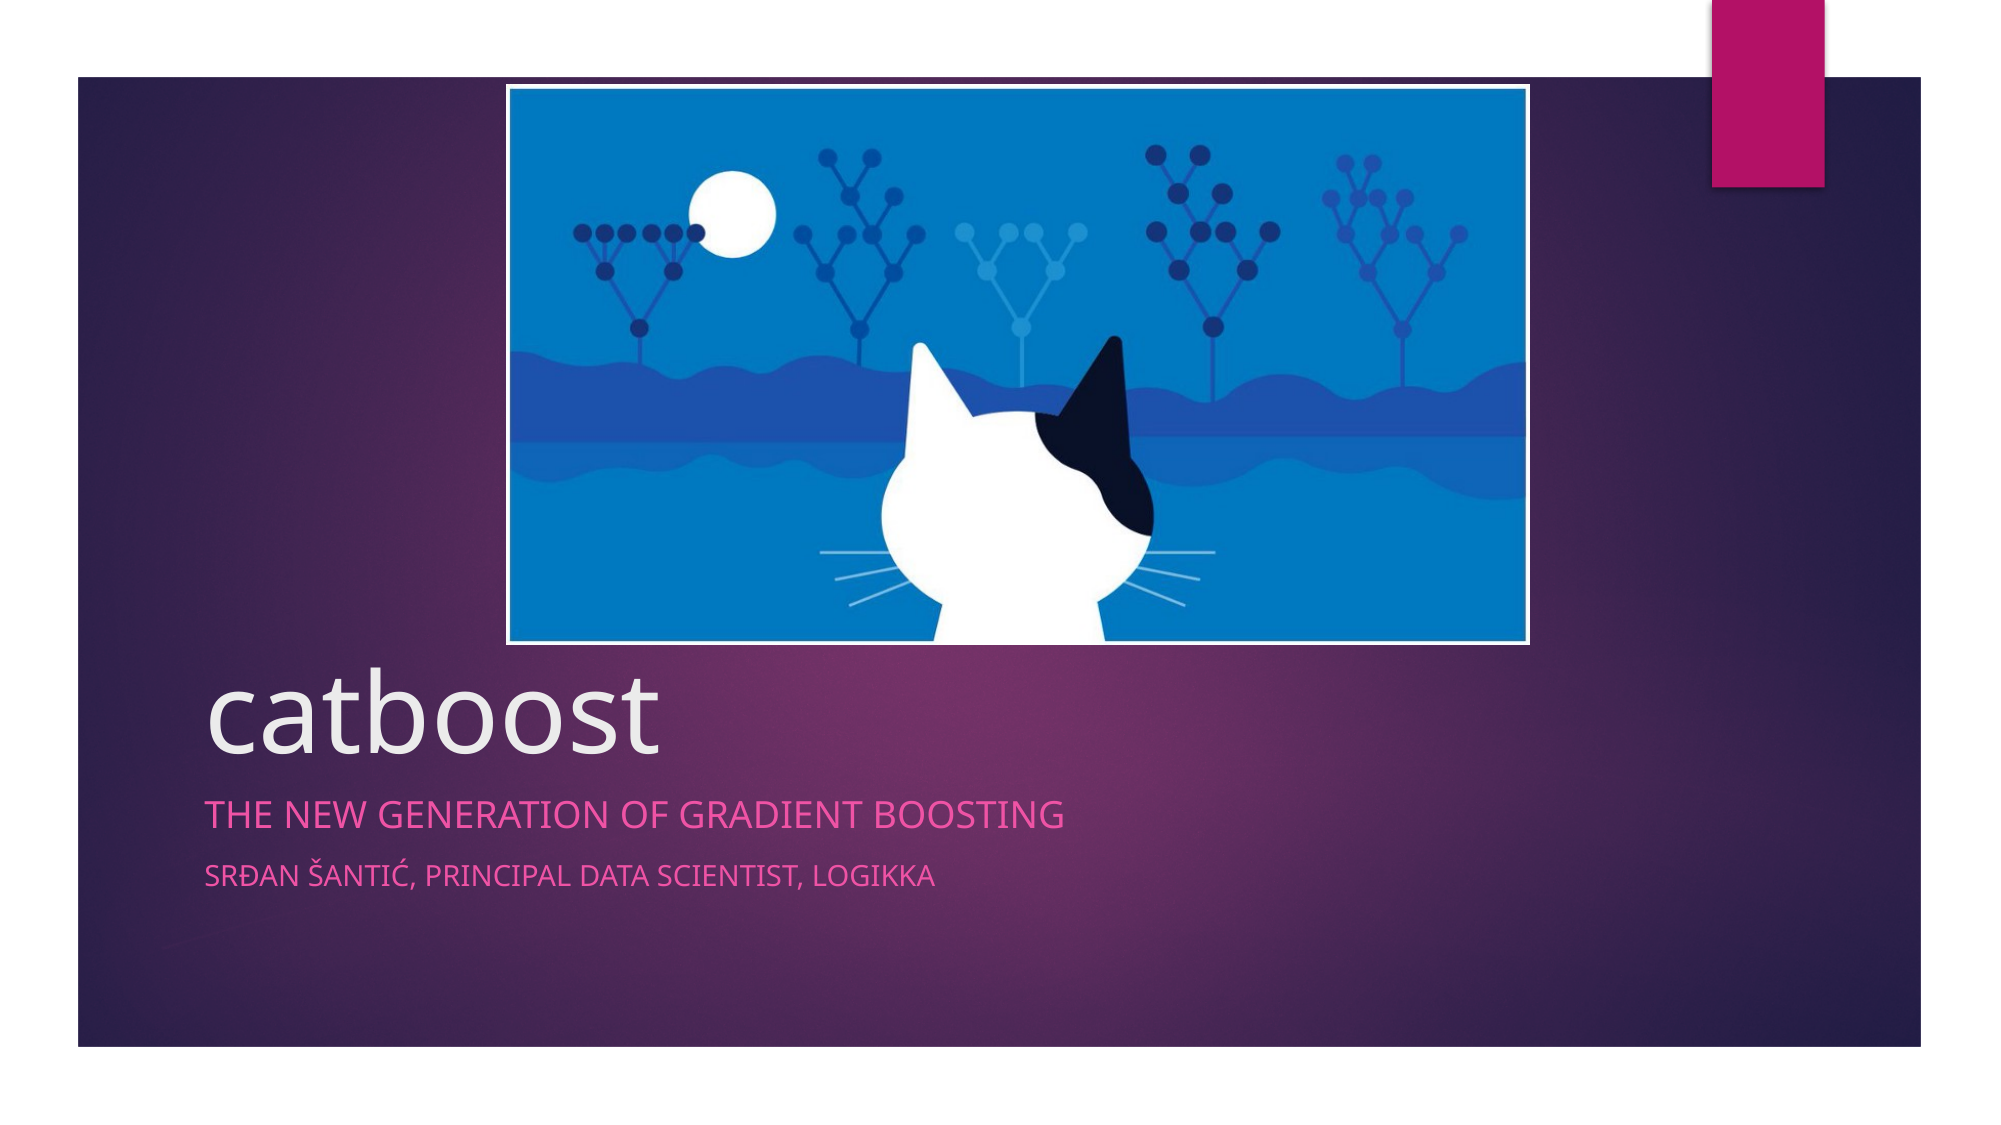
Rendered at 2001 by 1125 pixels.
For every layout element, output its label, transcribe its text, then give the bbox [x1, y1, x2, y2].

picture [506, 84, 1530, 645]
title catboost [189, 344, 1638, 783]
subtitle The New generation of gradient boosting Srđan šantić, PRINCIPAL DATA SCIENTIST, logikka [189, 783, 1638, 925]
